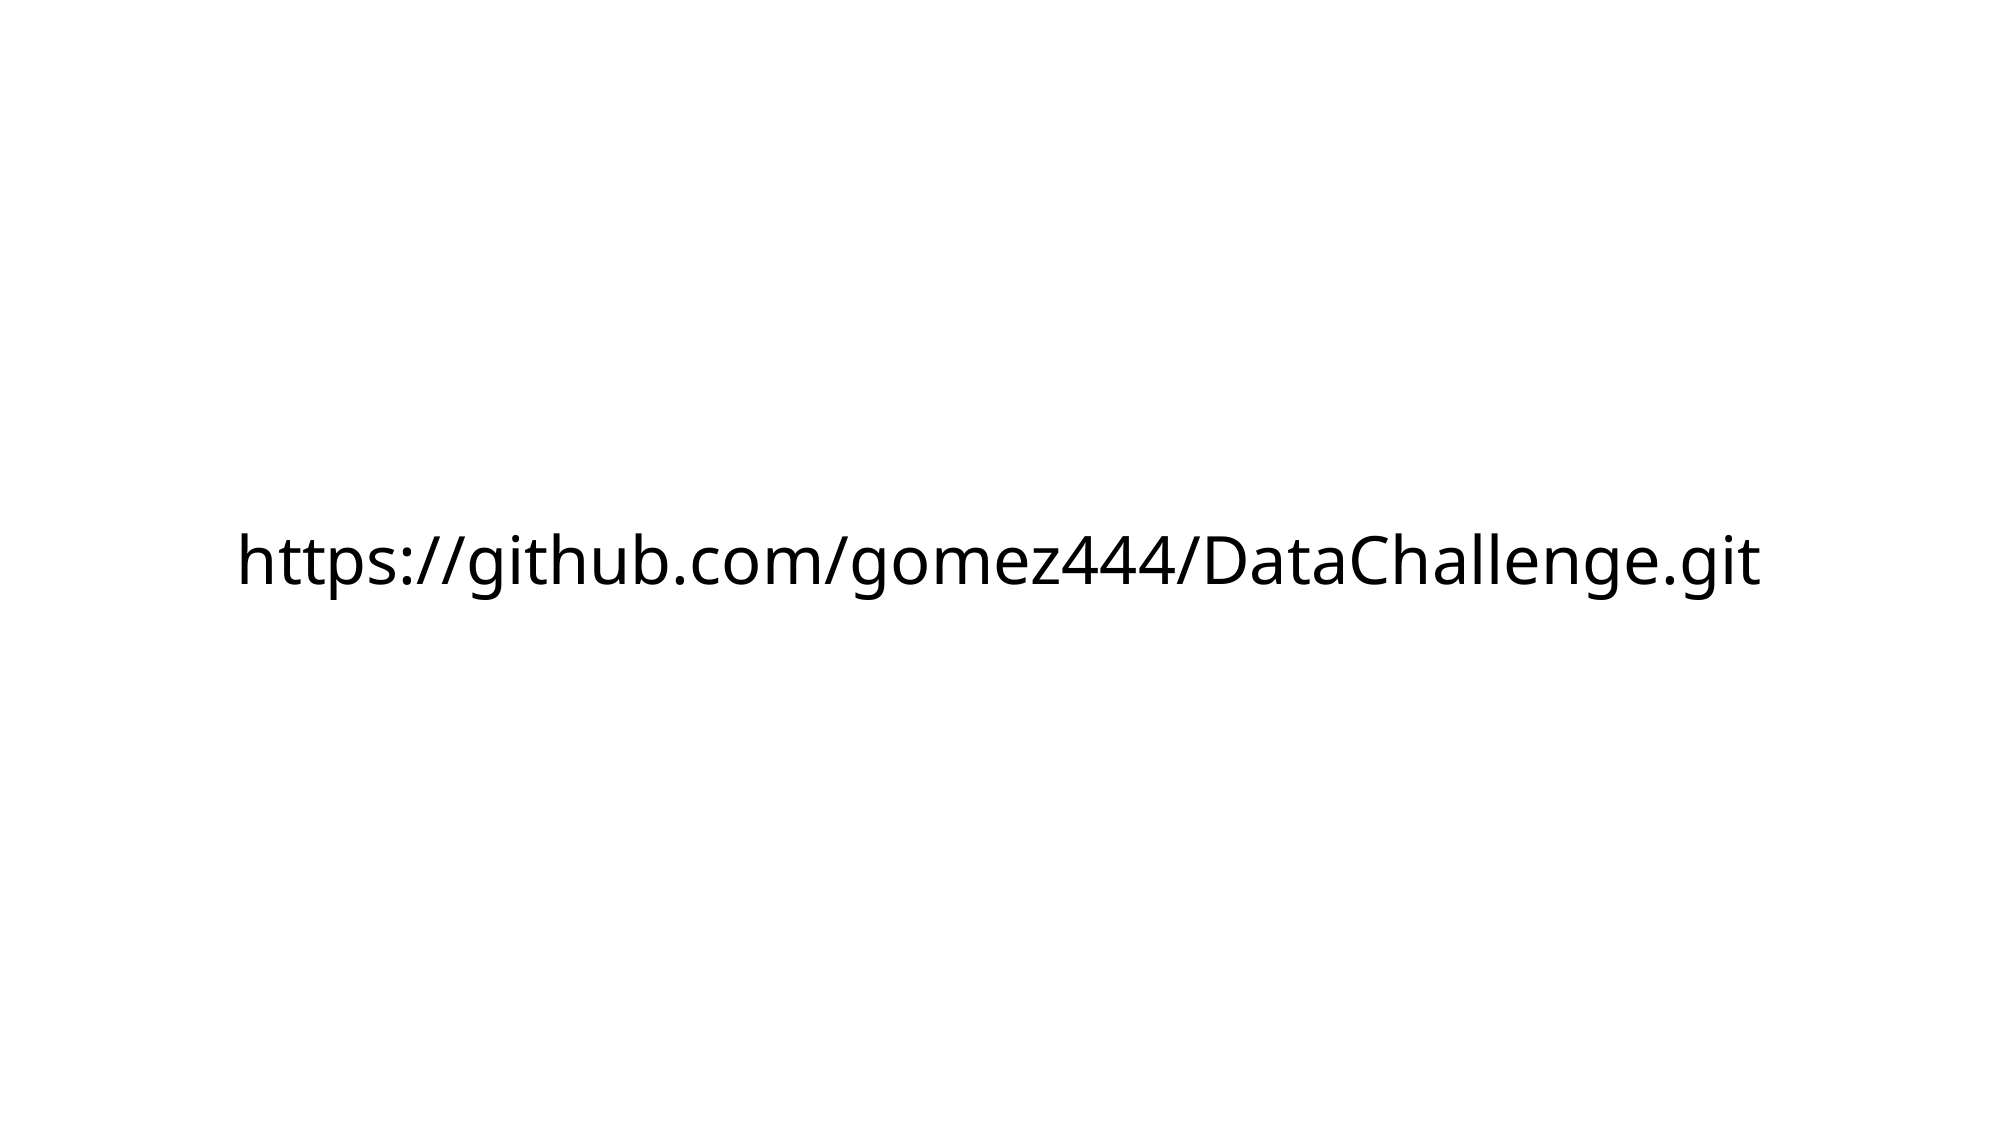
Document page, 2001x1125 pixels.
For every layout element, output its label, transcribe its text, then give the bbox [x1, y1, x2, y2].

title https://github.com/gomez444/DataChallenge.git [137, 453, 1863, 672]
